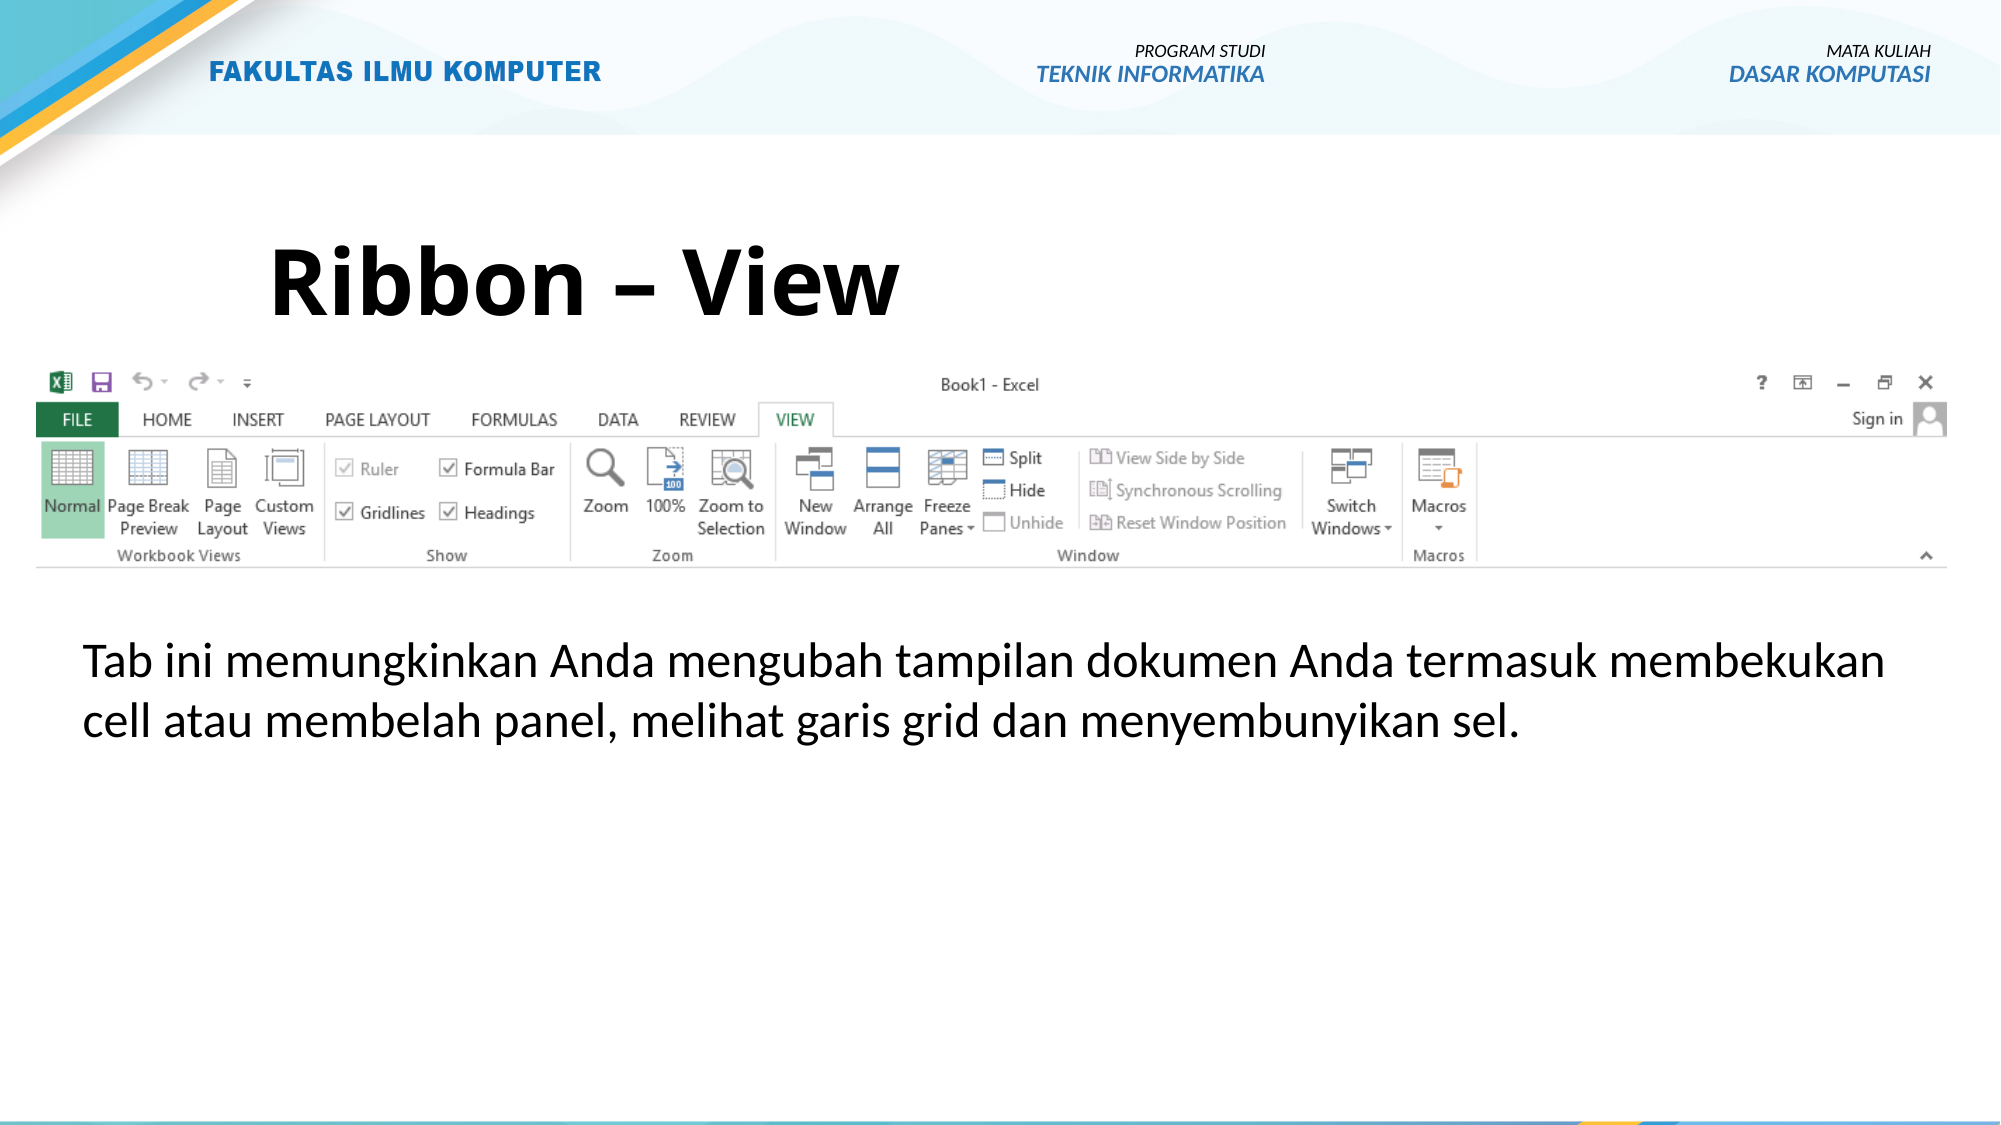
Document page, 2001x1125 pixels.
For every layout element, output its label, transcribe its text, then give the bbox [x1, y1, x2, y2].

text_box PROGRAM STUDI TEKNIK INFORMATIKA [904, 33, 1281, 118]
title Ribbon – View [252, 204, 1852, 367]
text_box Tab ini memungkinkan Anda mengubah tampilan dokumen Anda termasuk membekukan cell atau membelah panel, melihat garis grid dan menyembunyikan sel. [67, 619, 1916, 906]
text_box MATA KULIAH DASAR KOMPUTASI [1569, 33, 1946, 118]
picture [0, 0, 2000, 1125]
